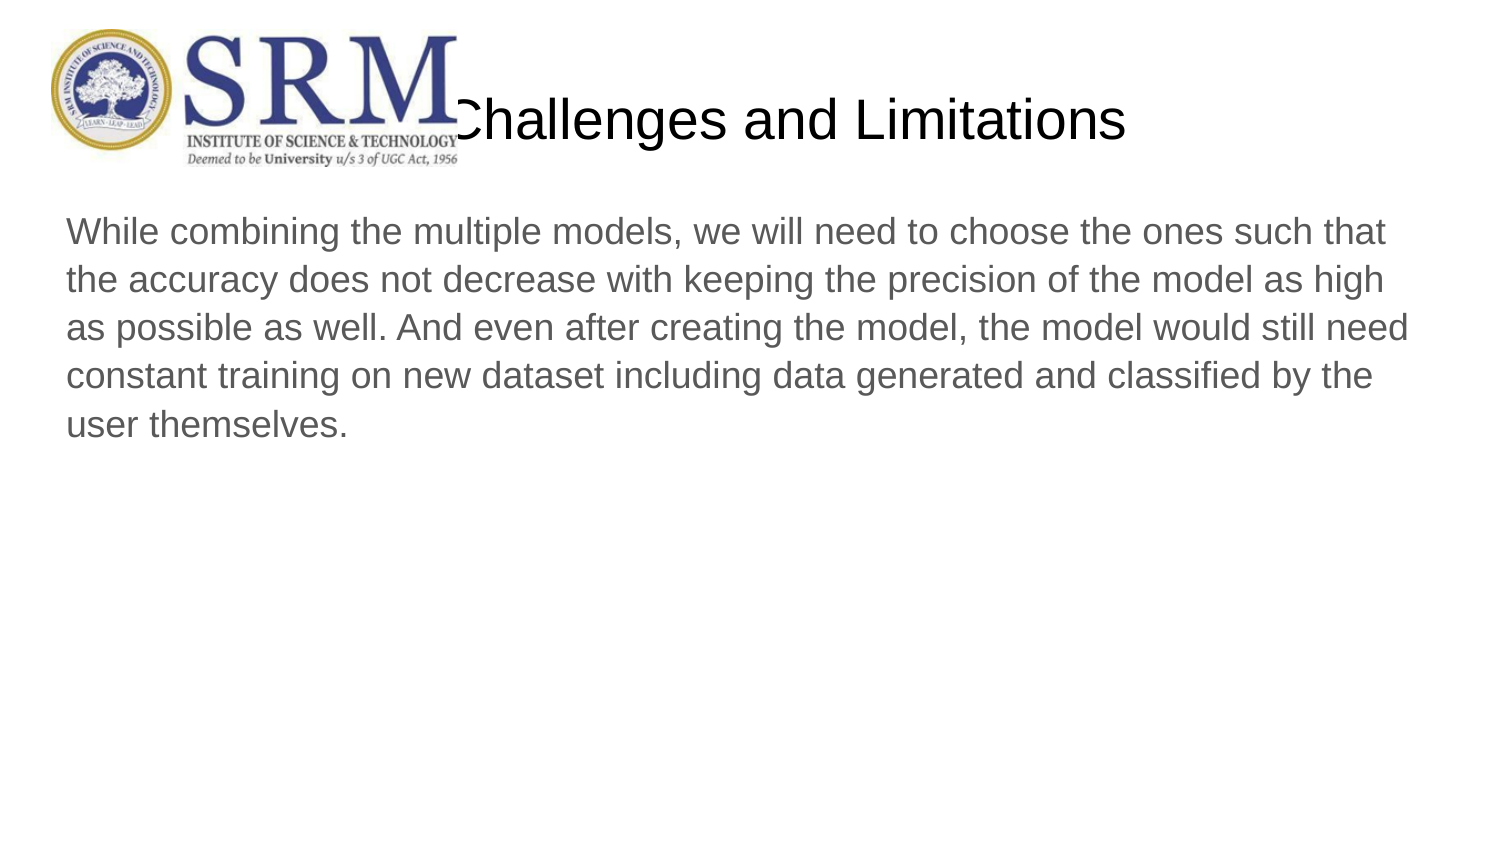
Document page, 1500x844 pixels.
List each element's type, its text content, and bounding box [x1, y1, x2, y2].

list While combining the multiple models, we will need to choose the ones such that the accuracy does not decrease with keeping the precision of the model as high as possible as well. And even after creating the model, the model would still need constant training on new dataset including data generated and classified by the user themselves. [51, 189, 1449, 750]
title Challenges and Limitations [462, 72, 1449, 167]
picture [50, 29, 458, 168]
